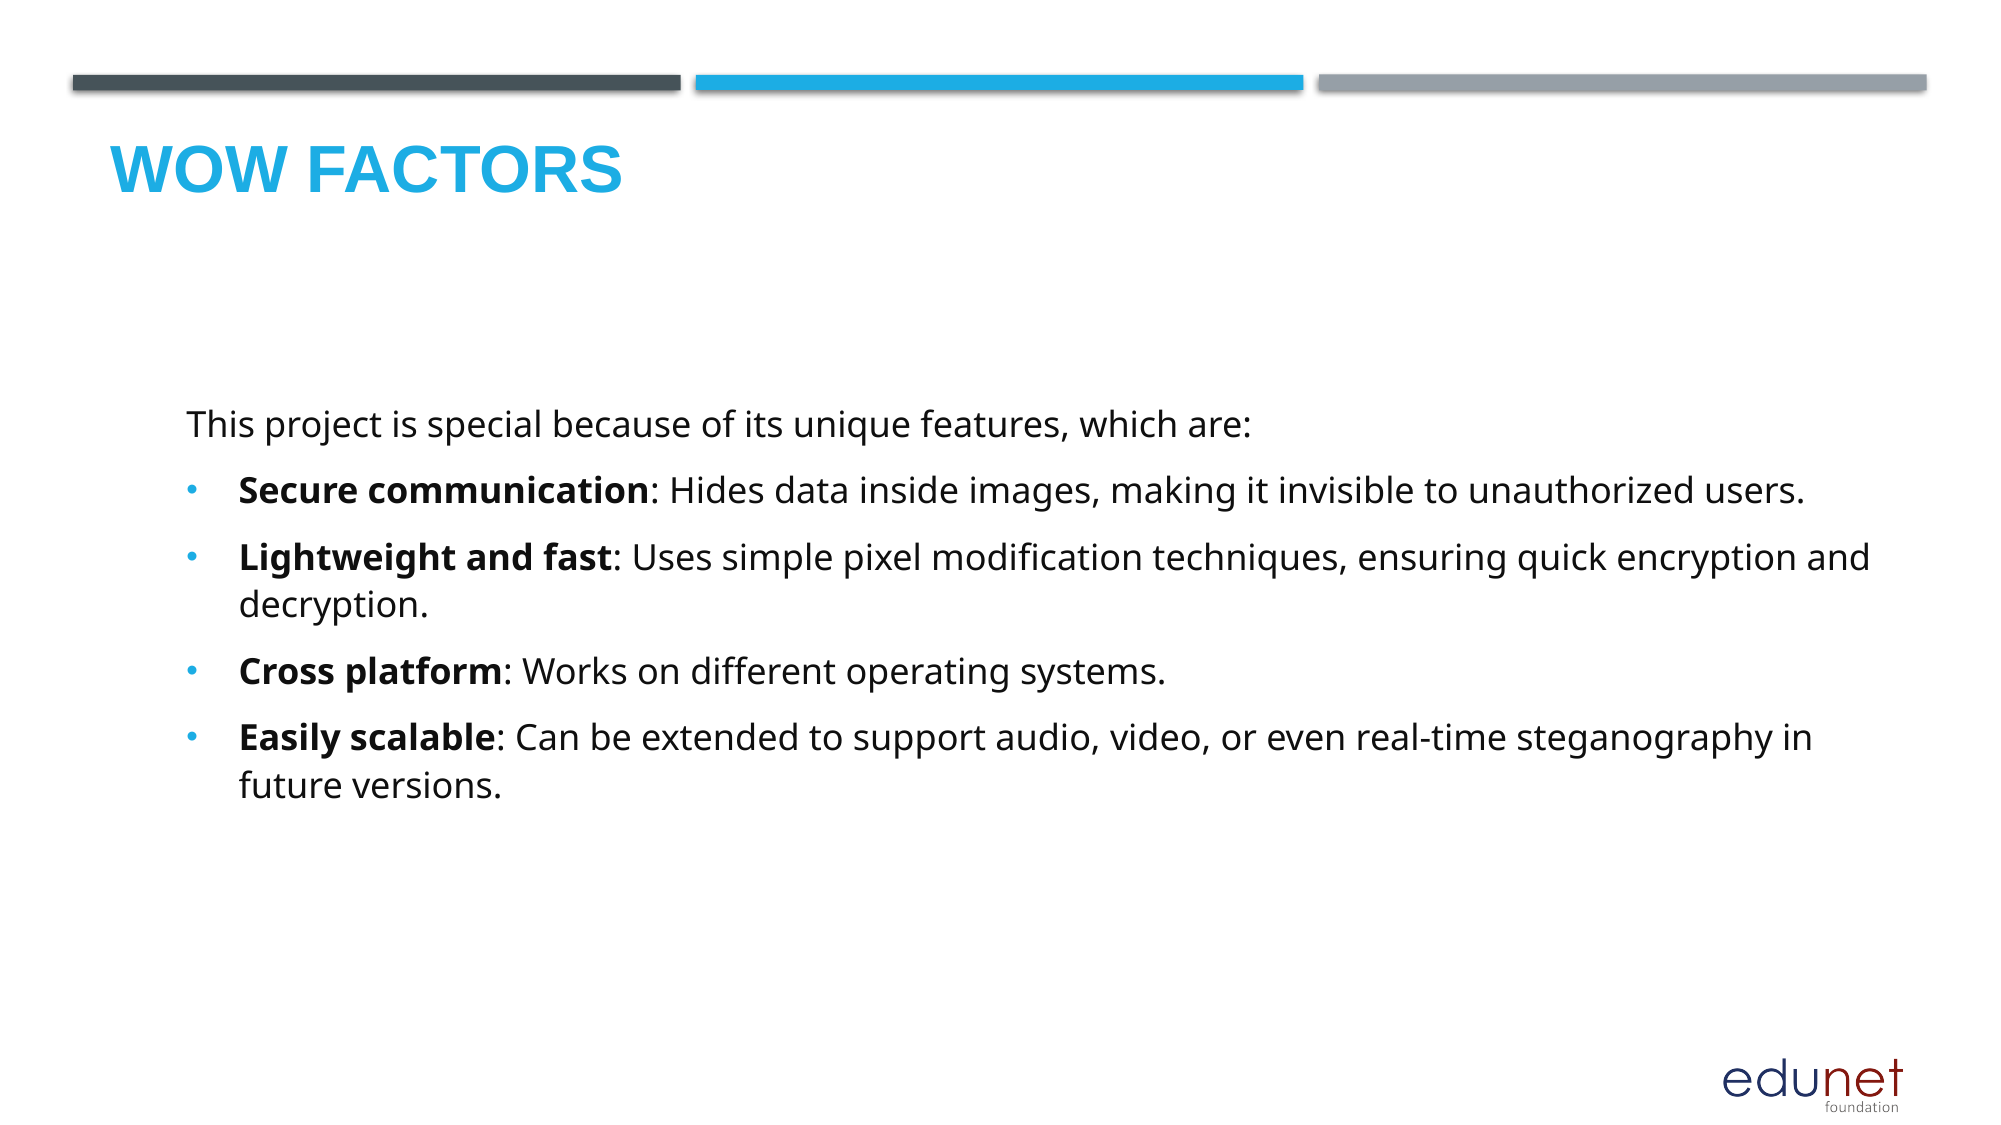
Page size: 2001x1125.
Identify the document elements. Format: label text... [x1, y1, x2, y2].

picture [1719, 1056, 1905, 1116]
list This project is special because of its unique features, which are: Secure communication: Hides data inside images, making it invisible to unauthorized users. Lightweight and fast: Uses simple pixel modification techniques, ensuring quick encryption and decryption. Cross platform: Works on different operating systems. Easily scalable: Can be extended to support audio, video, or even real-time steganography in future versions. [171, 389, 1915, 816]
title Wow factors [95, 126, 1905, 214]
